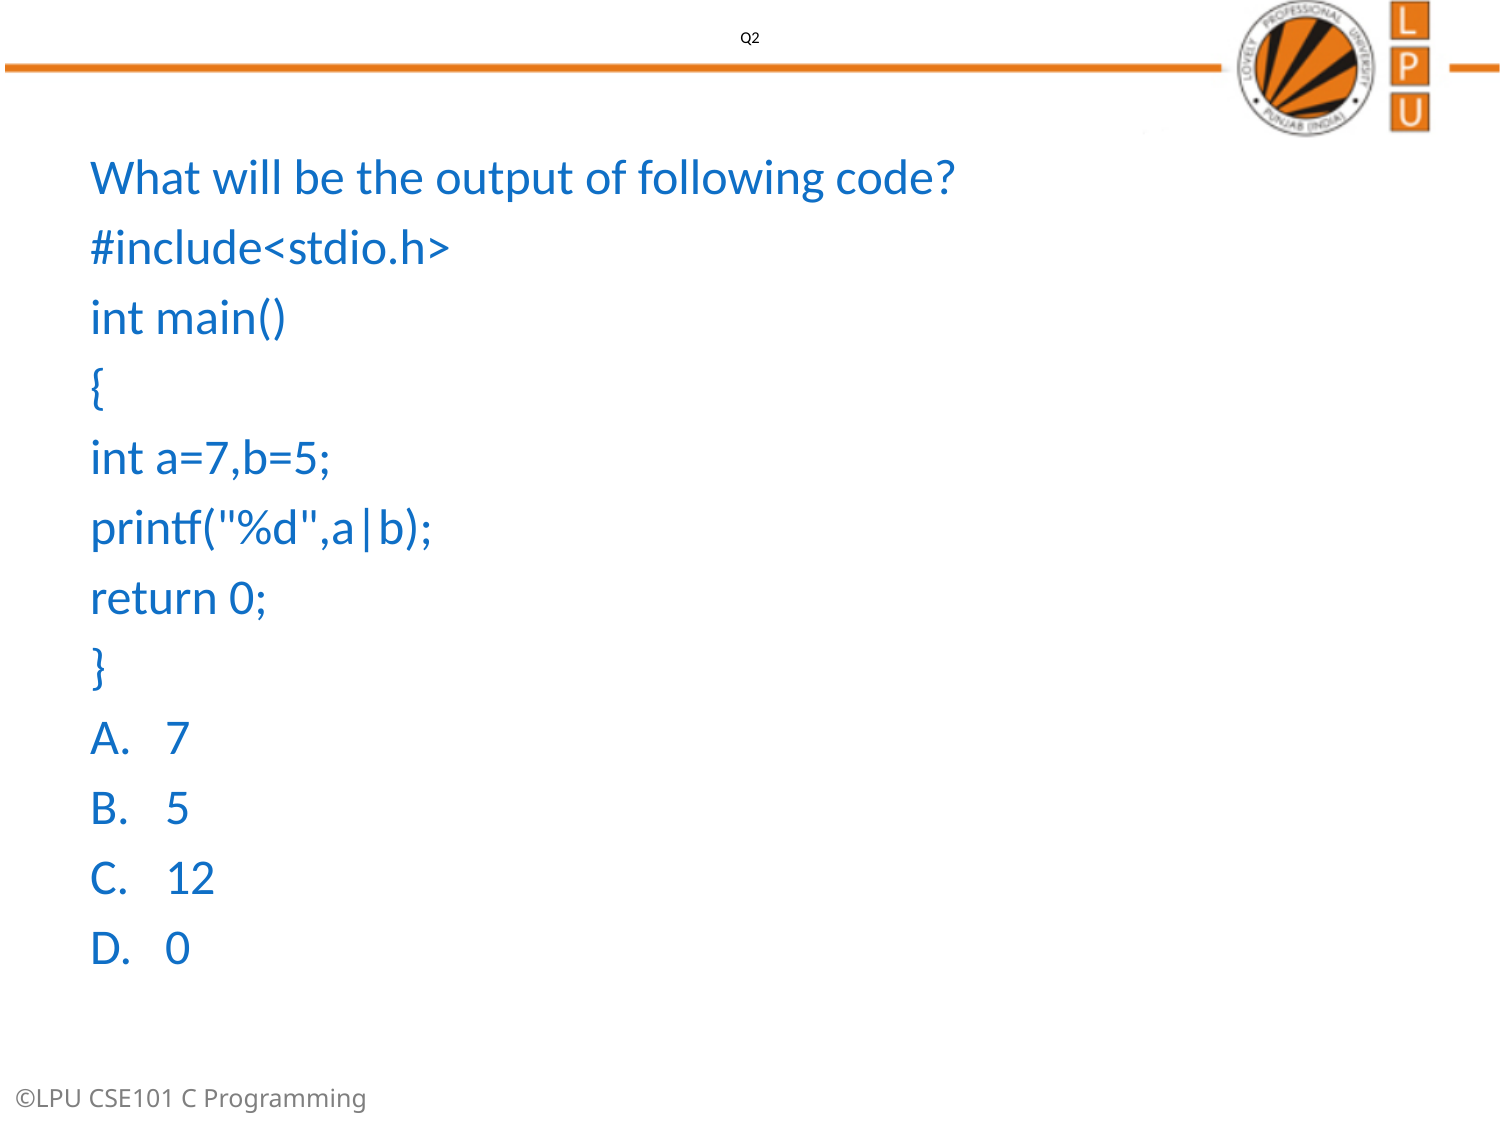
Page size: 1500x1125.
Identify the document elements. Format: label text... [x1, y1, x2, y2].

list What will be the output of following code? #include<stdio.h> int main() { int a=7,b=5; printf("%d",a|b); return 0; } 7 5 12 0 [75, 137, 1425, 1005]
title Q2 [75, 19, 1425, 55]
picture [5, 0, 1500, 155]
